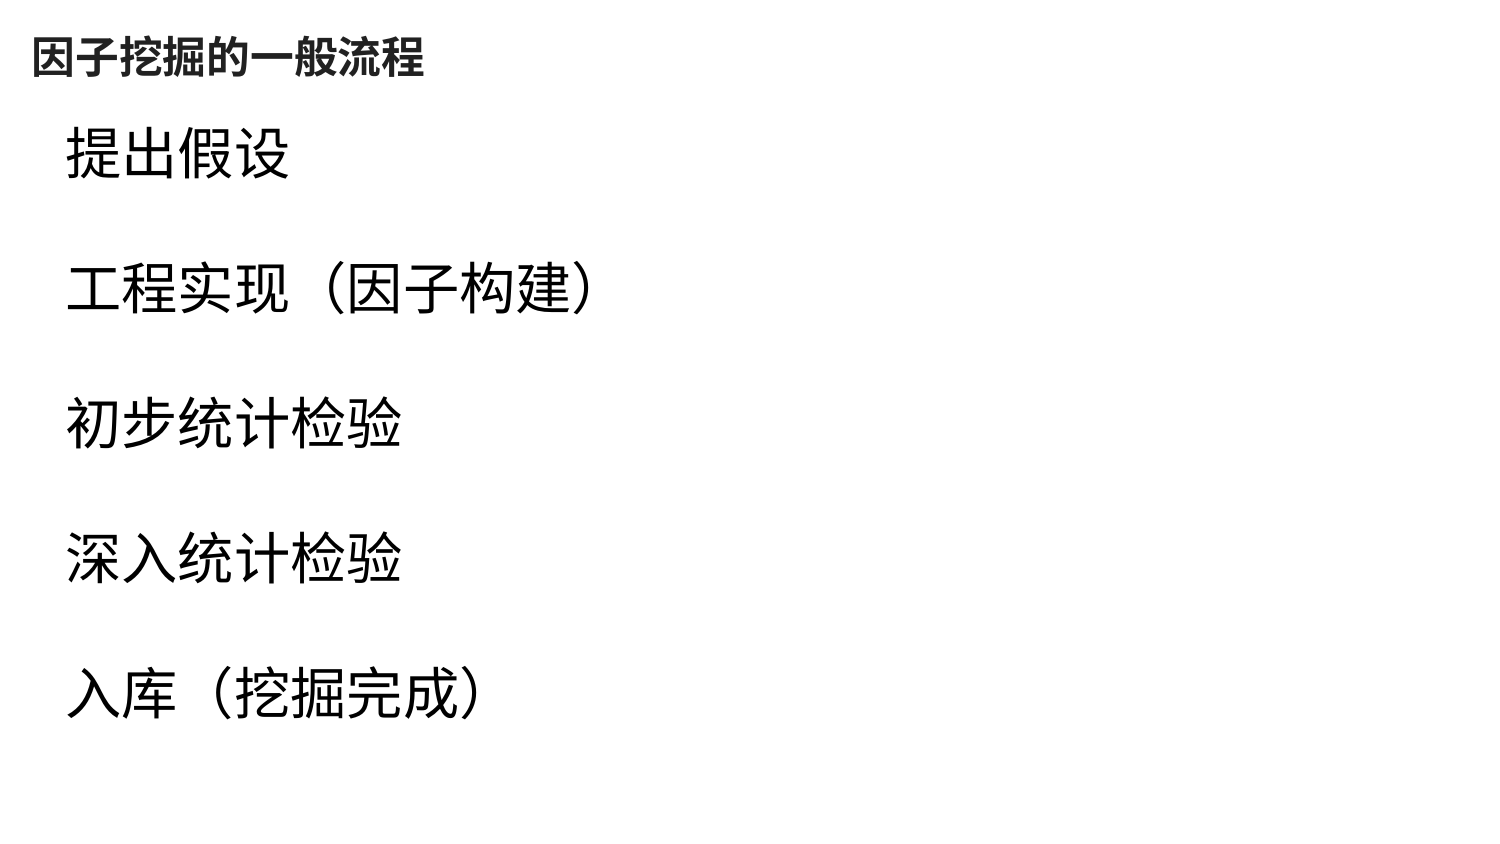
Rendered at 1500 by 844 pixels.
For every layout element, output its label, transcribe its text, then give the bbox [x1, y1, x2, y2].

title 因子挖掘的一般流程 [16, 14, 694, 89]
text_box 提出假设 工程实现（因子构建） 初步统计检验 深入统计检验 入库（挖掘完成） [50, 103, 880, 776]
